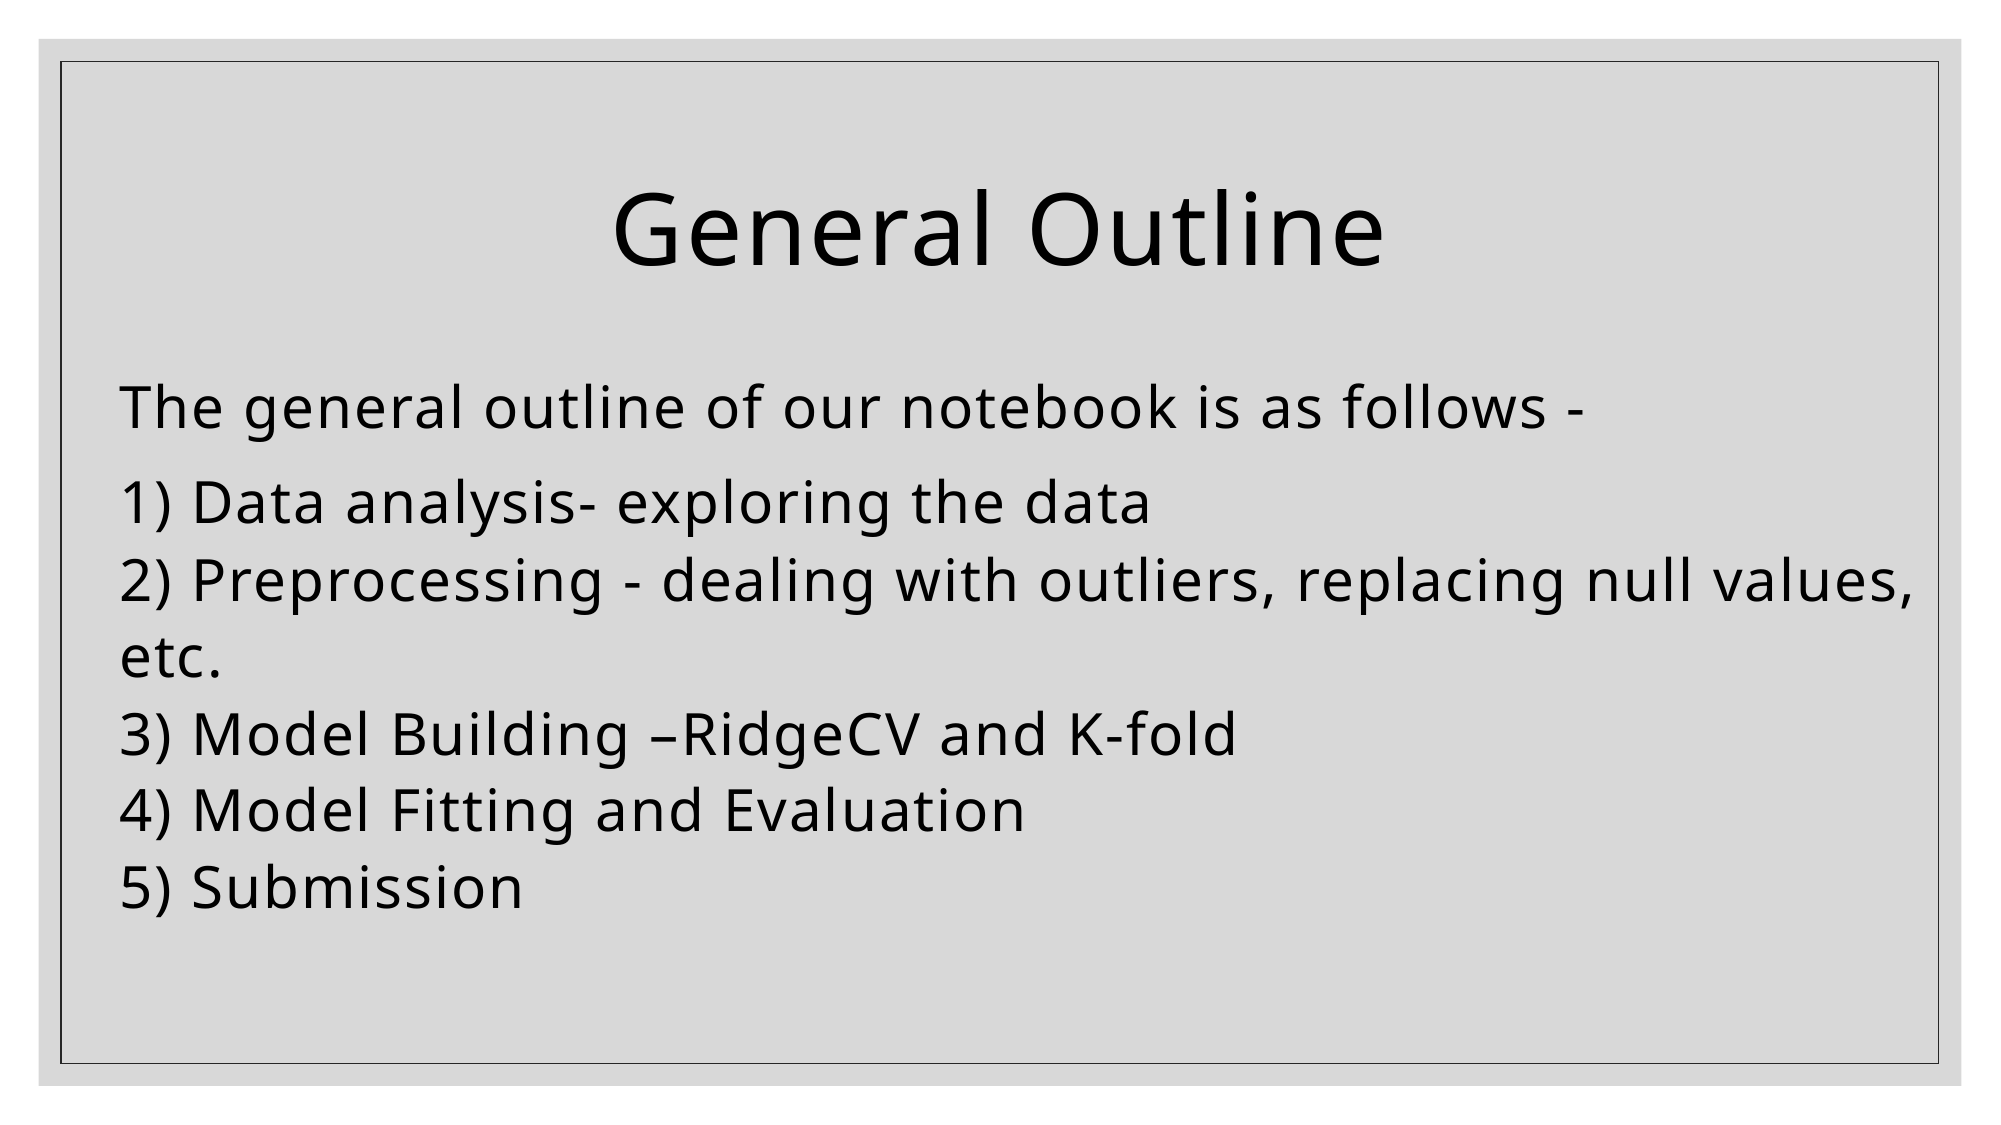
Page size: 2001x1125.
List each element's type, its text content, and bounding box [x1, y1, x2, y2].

list The general outline of our notebook is as follows - 1) Data analysis- exploring the data 2) Preprocessing - dealing with outliers, replacing null values, etc. 3) Model Building –RidgeCV and K-fold 4) Model Fitting and Evaluation 5) Submission [101, 345, 1942, 977]
title General Outline [174, 105, 1825, 331]
